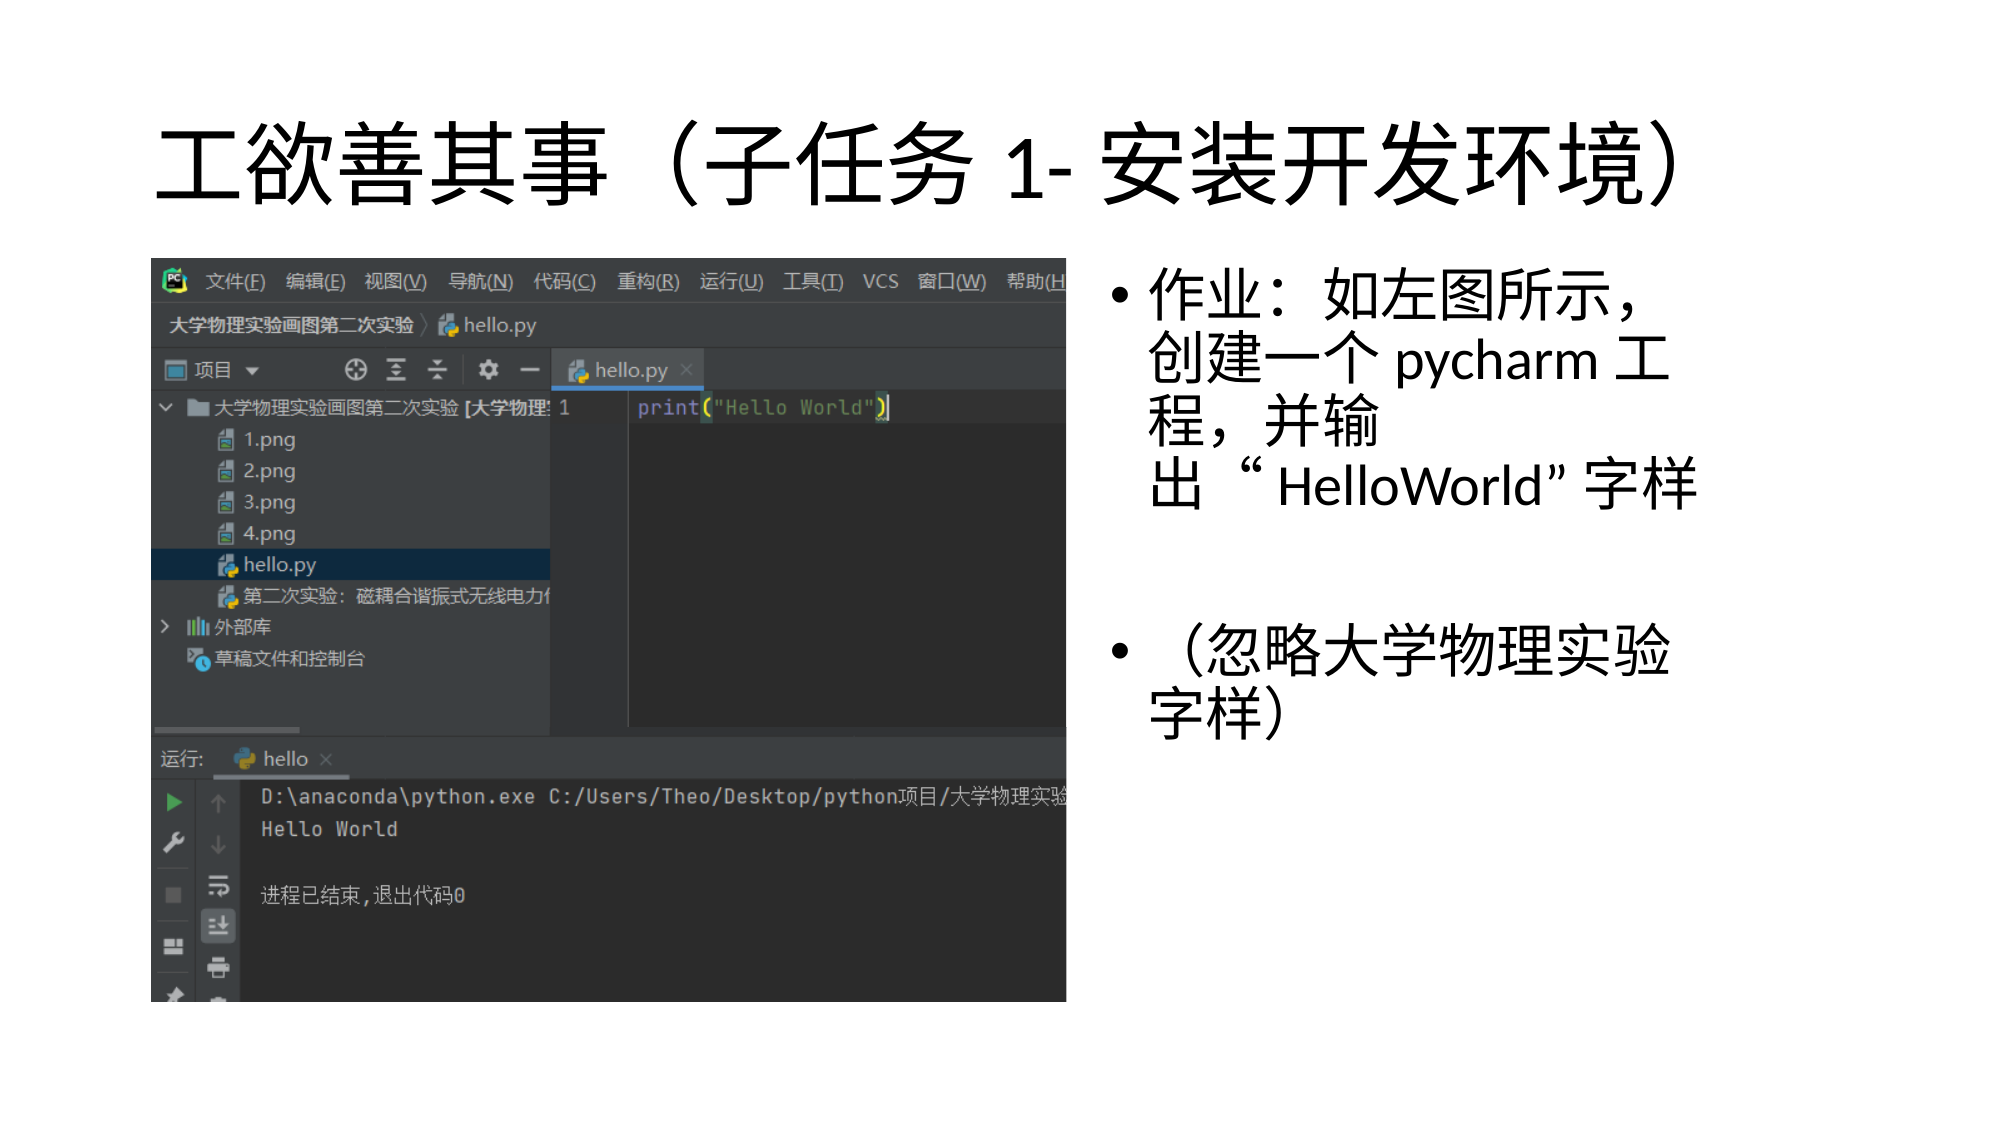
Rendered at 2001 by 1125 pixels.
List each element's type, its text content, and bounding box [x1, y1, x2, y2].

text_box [151, 258, 1067, 1002]
title 工欲善其事（子任务1-安装开发环境） [137, 59, 1863, 278]
list 作业：如左图所示，创建一个pycharm工程，并输出“HelloWorld”字样 （忽略大学物理实验字样） [1094, 258, 1739, 966]
